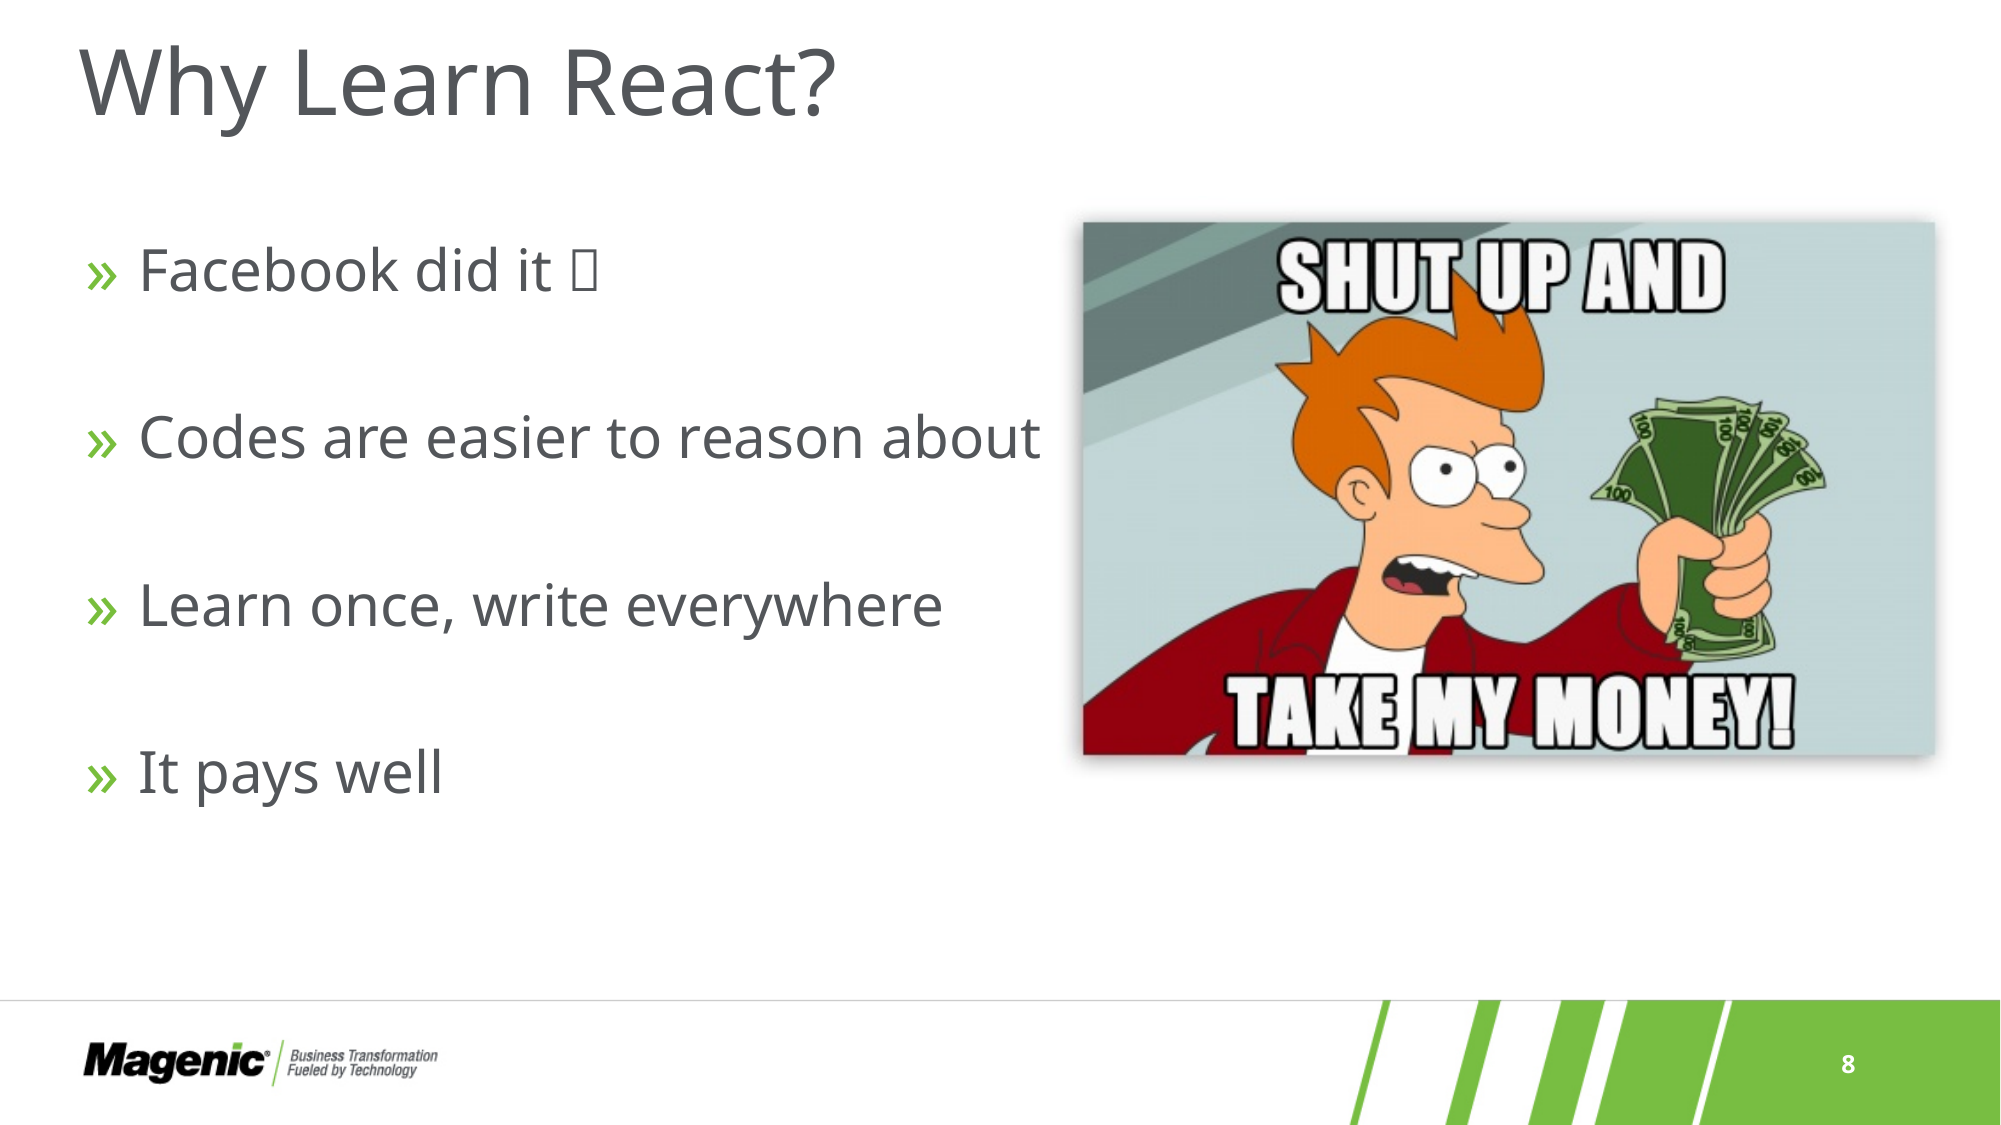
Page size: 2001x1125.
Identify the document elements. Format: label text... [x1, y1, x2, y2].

list Facebook did it  Codes are easier to reason about Learn once, write everywhere It pays well [70, 149, 1946, 939]
title Why Learn React? [63, 41, 1938, 131]
picture [0, 0, 2001, 1125]
